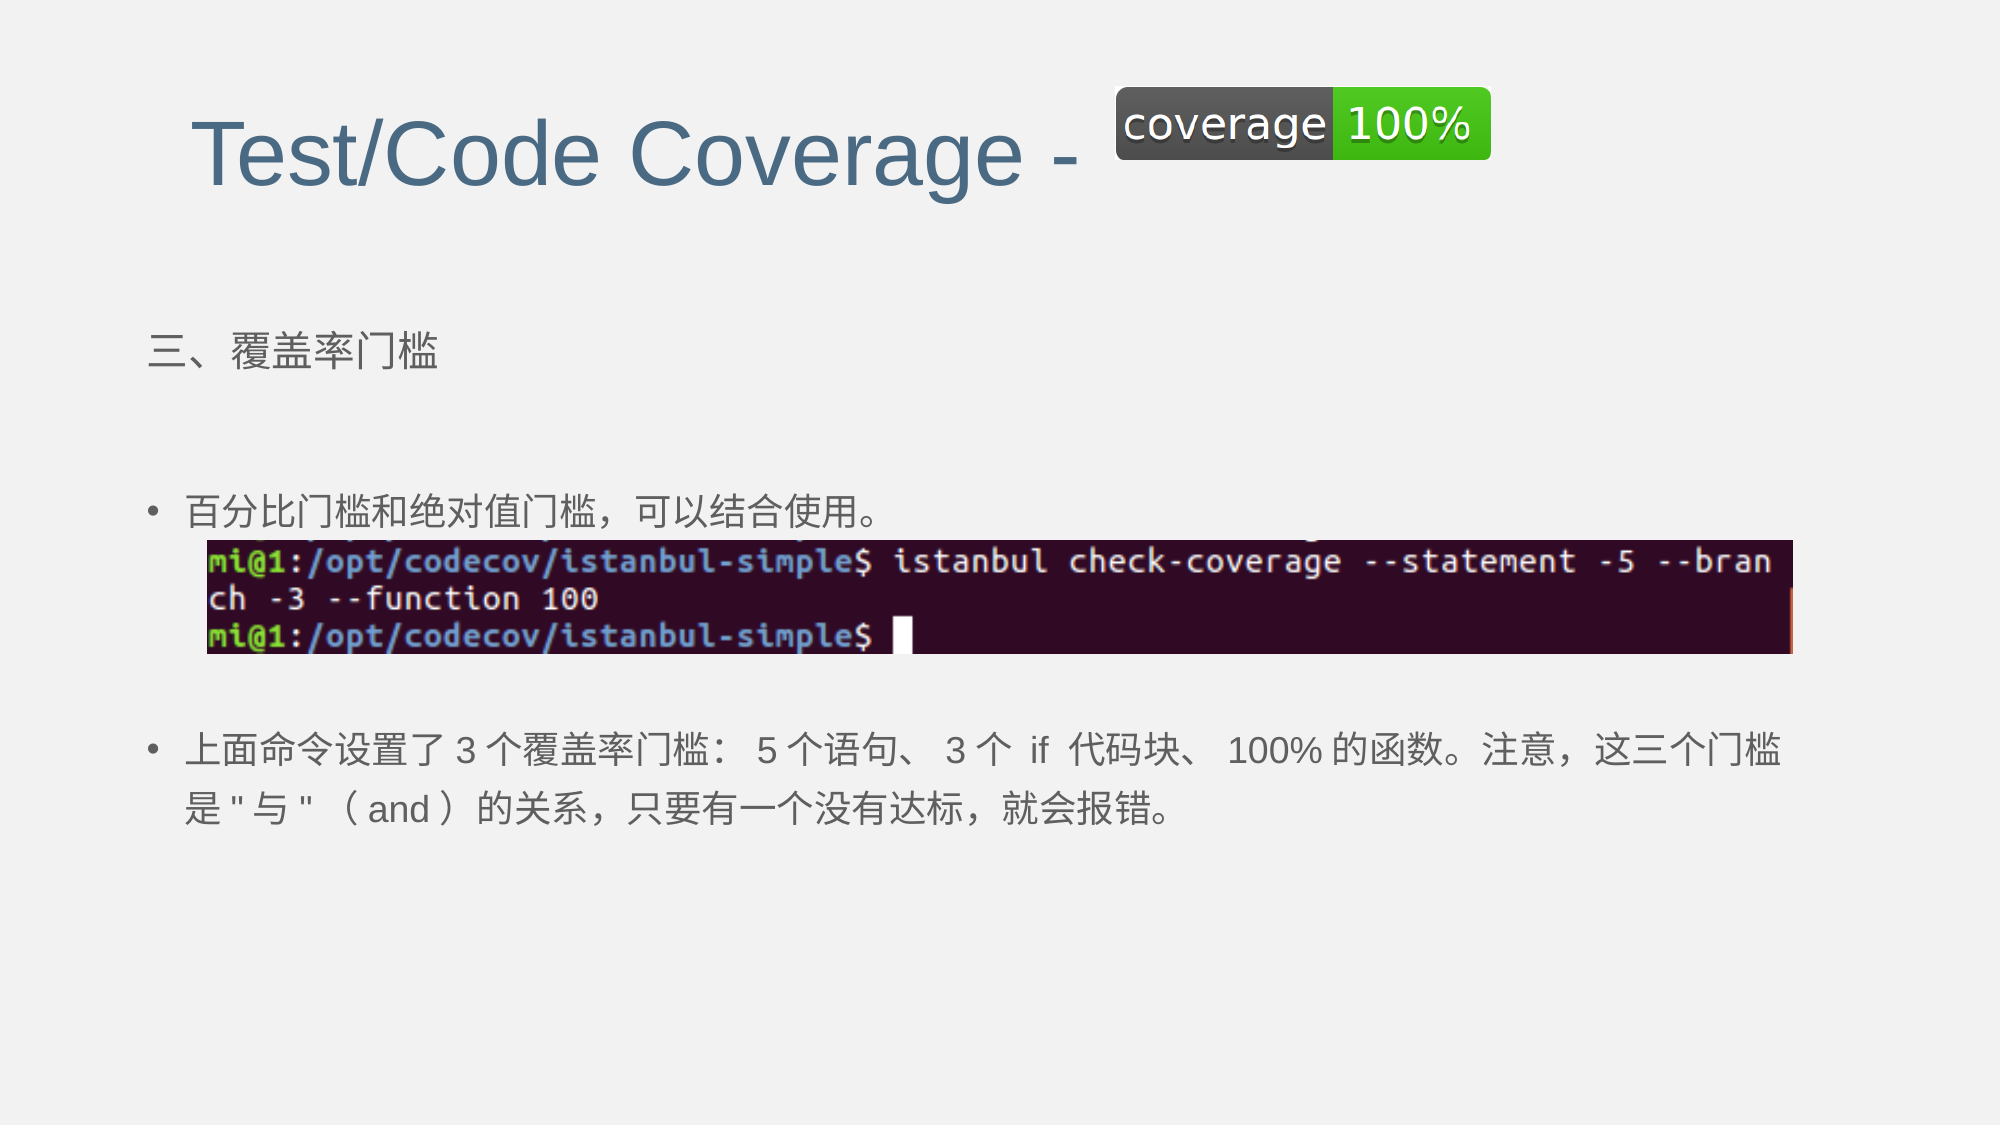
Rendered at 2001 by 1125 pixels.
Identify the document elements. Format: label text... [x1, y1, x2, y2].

text_box Test/Code Coverage - [175, 86, 1168, 212]
text_box 三、覆盖率门槛 百分比门槛和绝对值门槛，可以结合使用。 上面命令设置了3个覆盖率门槛：5个语句、3个 if 代码块、100%的函数。注意，这三个门槛是"与"（and）的关系，只要有一个没有达标，就会报错。 [131, 211, 1869, 1125]
picture [1115, 86, 1491, 160]
picture [207, 540, 1793, 654]
